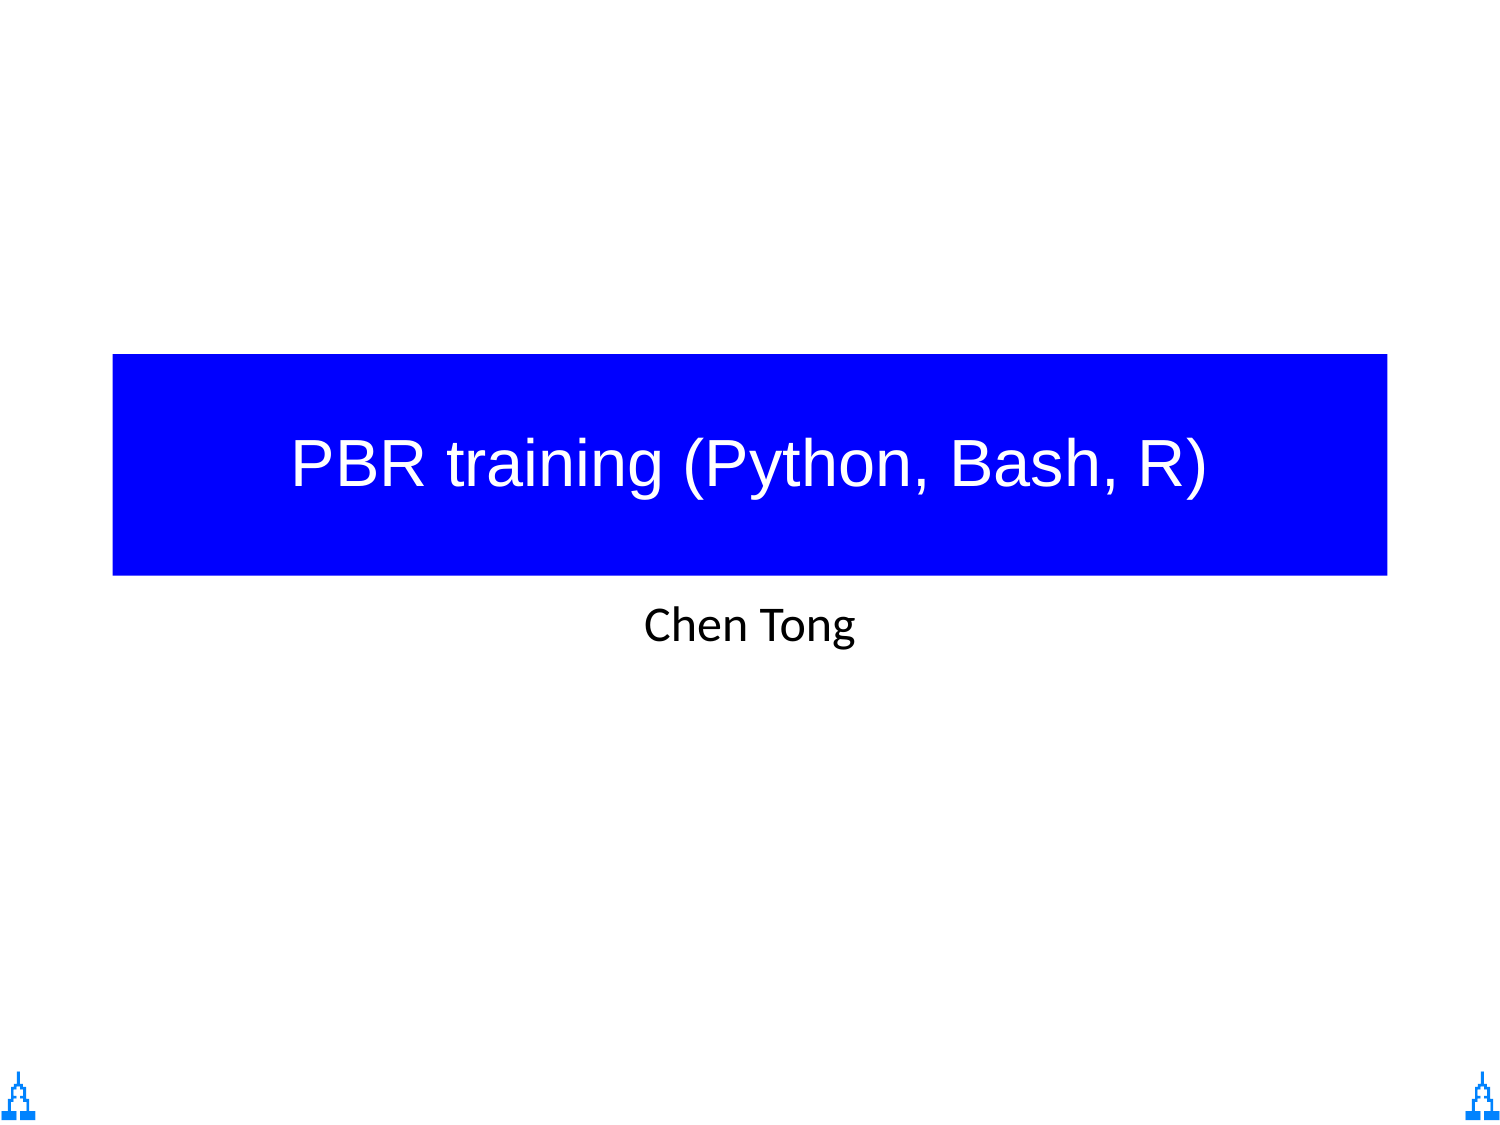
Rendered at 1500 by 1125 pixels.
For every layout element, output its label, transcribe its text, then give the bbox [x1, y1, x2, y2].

picture [0, 1069, 36, 1123]
title PBR training (Python, Bash, R) [112, 354, 1388, 576]
subtitle Chen Tong [187, 590, 1313, 863]
picture [1464, 1069, 1500, 1123]
